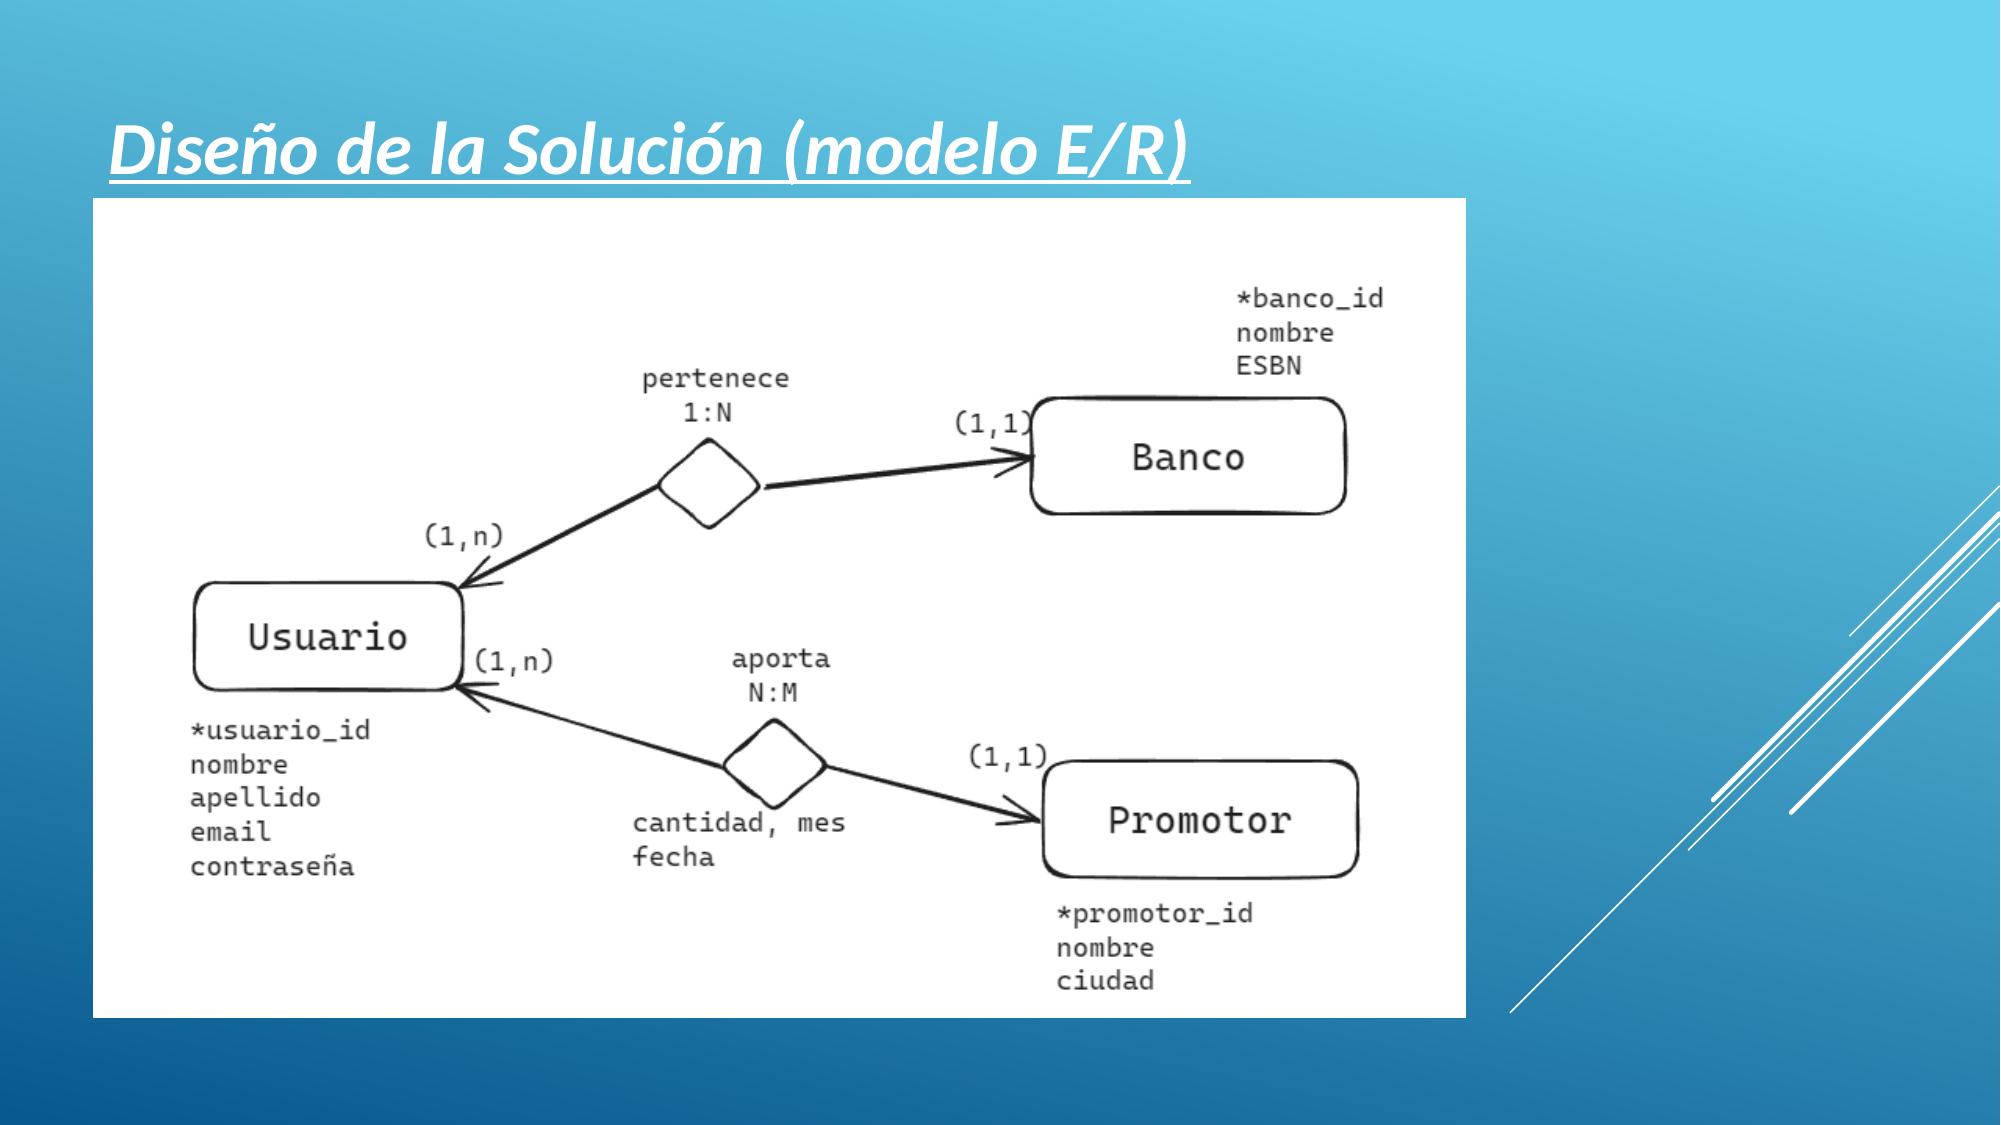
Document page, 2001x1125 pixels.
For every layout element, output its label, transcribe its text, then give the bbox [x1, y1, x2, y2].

picture [93, 198, 1466, 1018]
text_box Diseño de la Solución (modelo E/R) [93, 92, 1479, 198]
